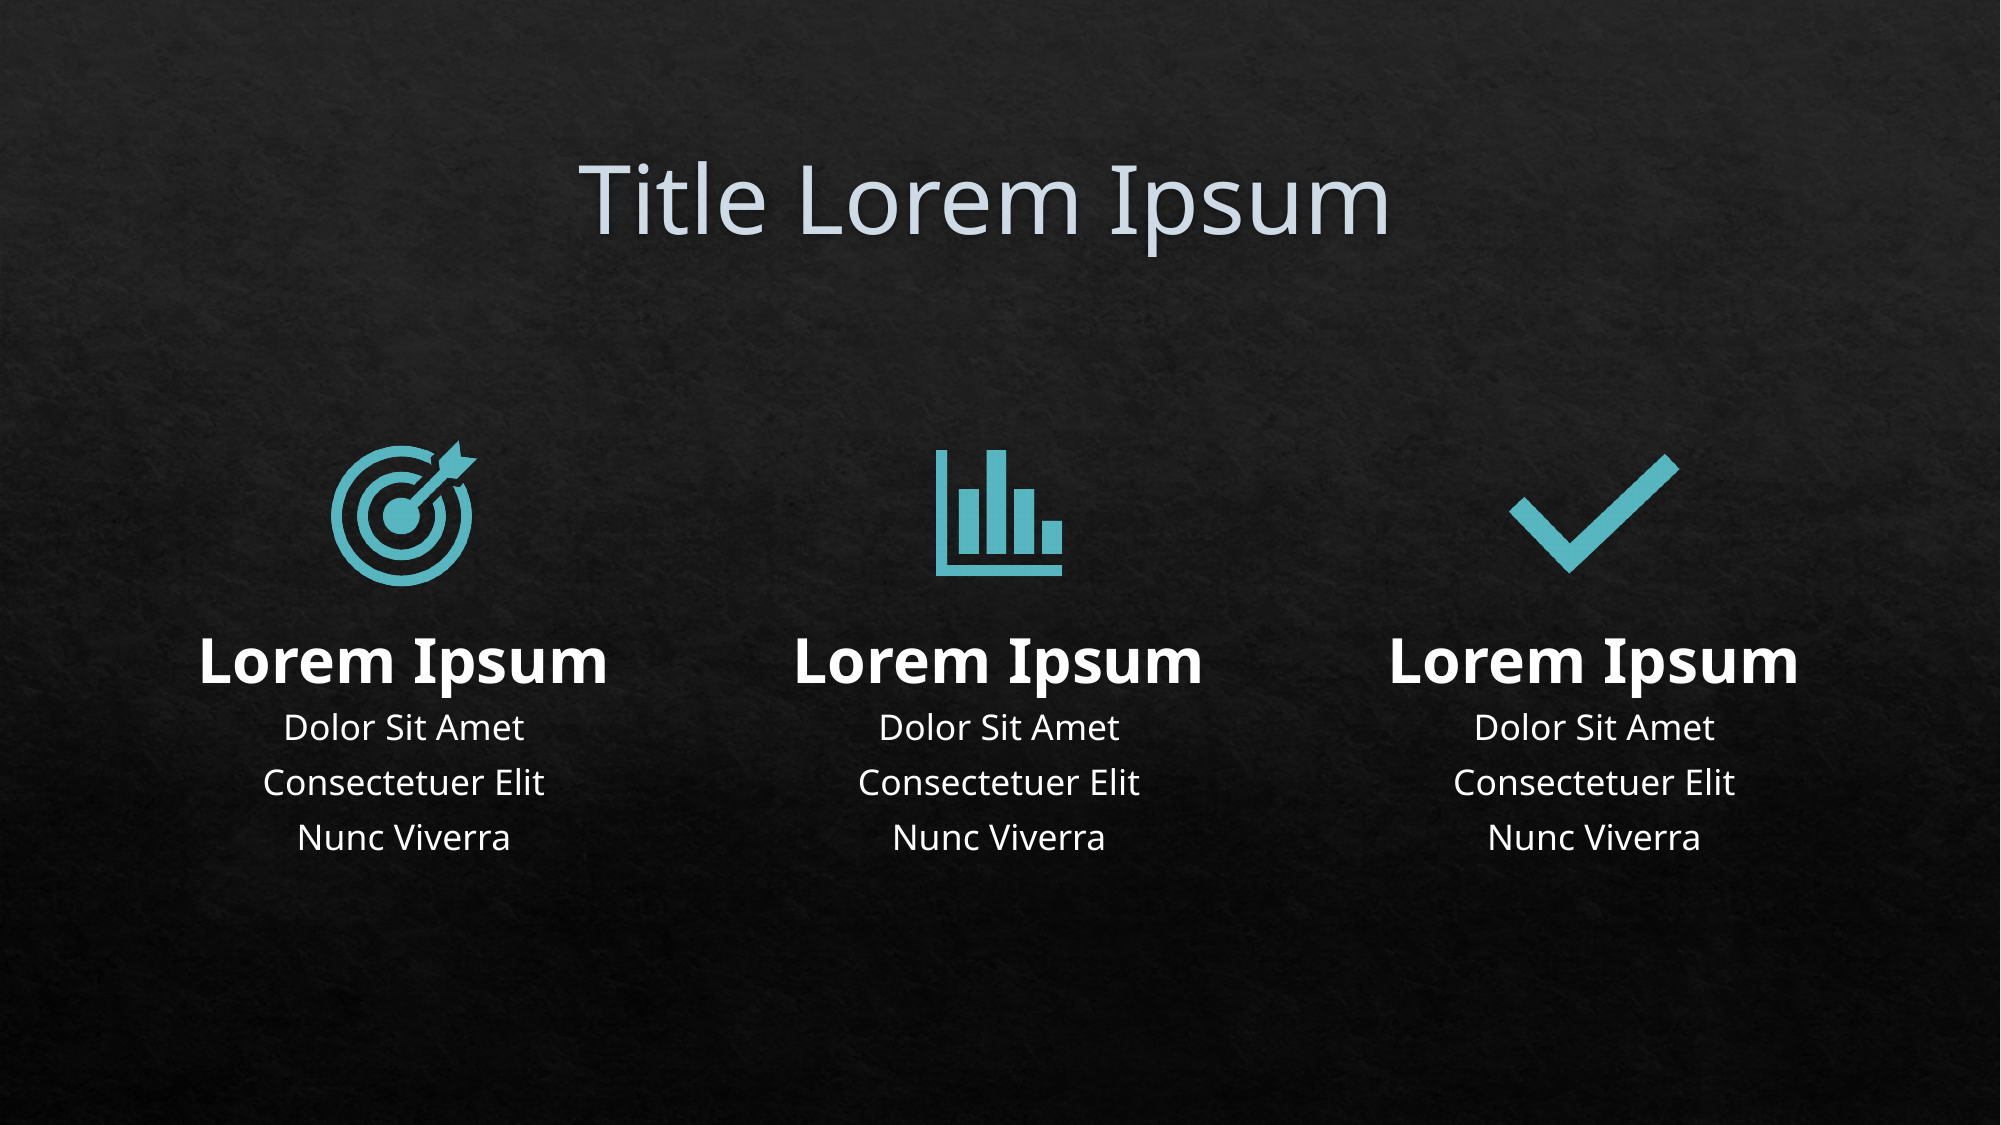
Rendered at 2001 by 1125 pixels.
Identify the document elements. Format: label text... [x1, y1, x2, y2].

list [149, 340, 1849, 951]
title Title Lorem Ipsum [149, 99, 1849, 307]
